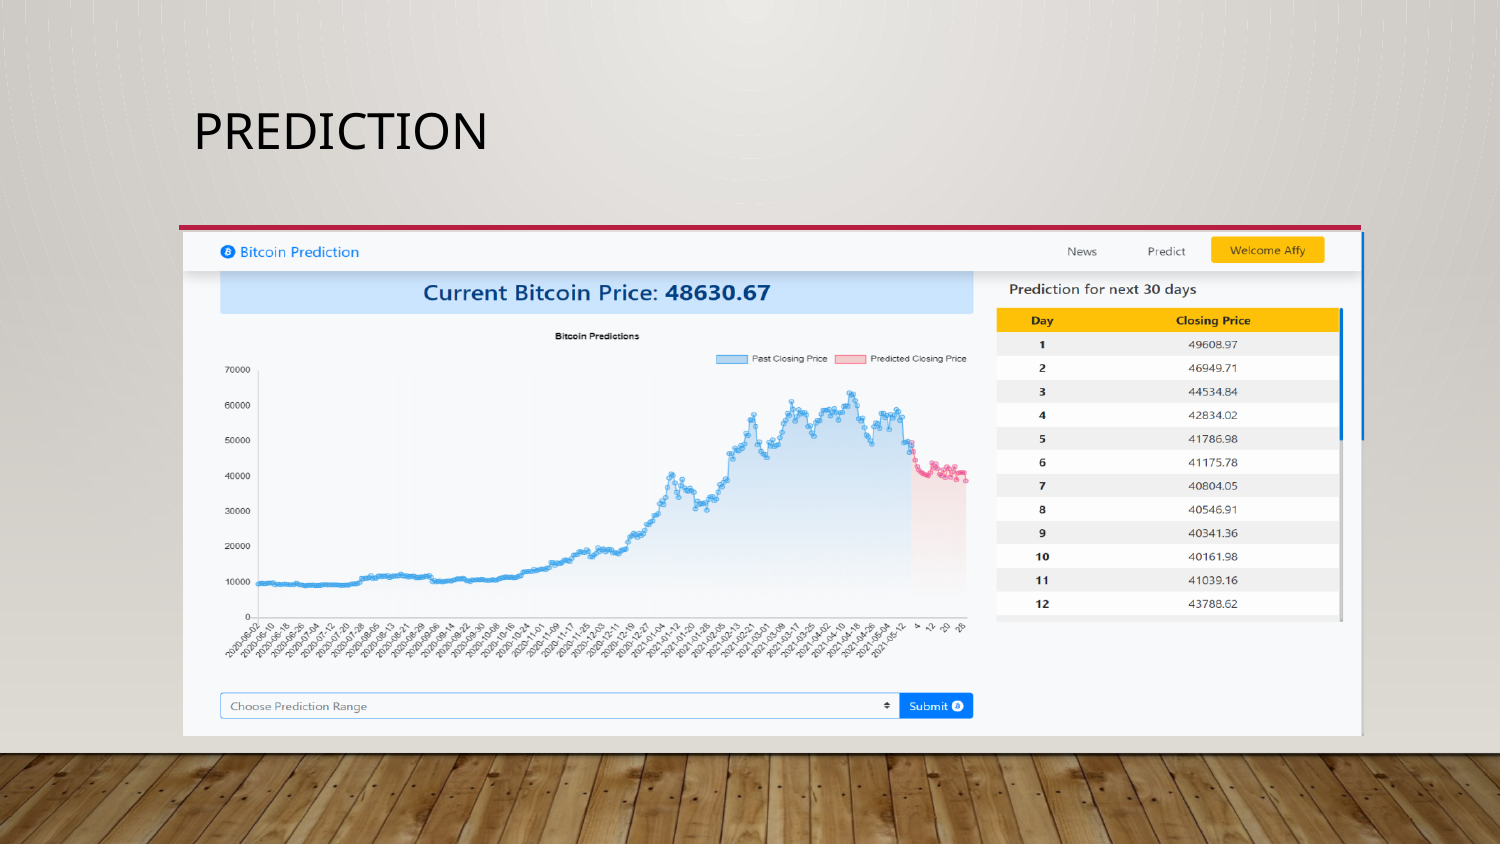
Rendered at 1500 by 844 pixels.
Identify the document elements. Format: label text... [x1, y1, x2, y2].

picture [0, 753, 1500, 844]
picture [182, 232, 1365, 737]
title Prediction [178, 98, 1361, 229]
